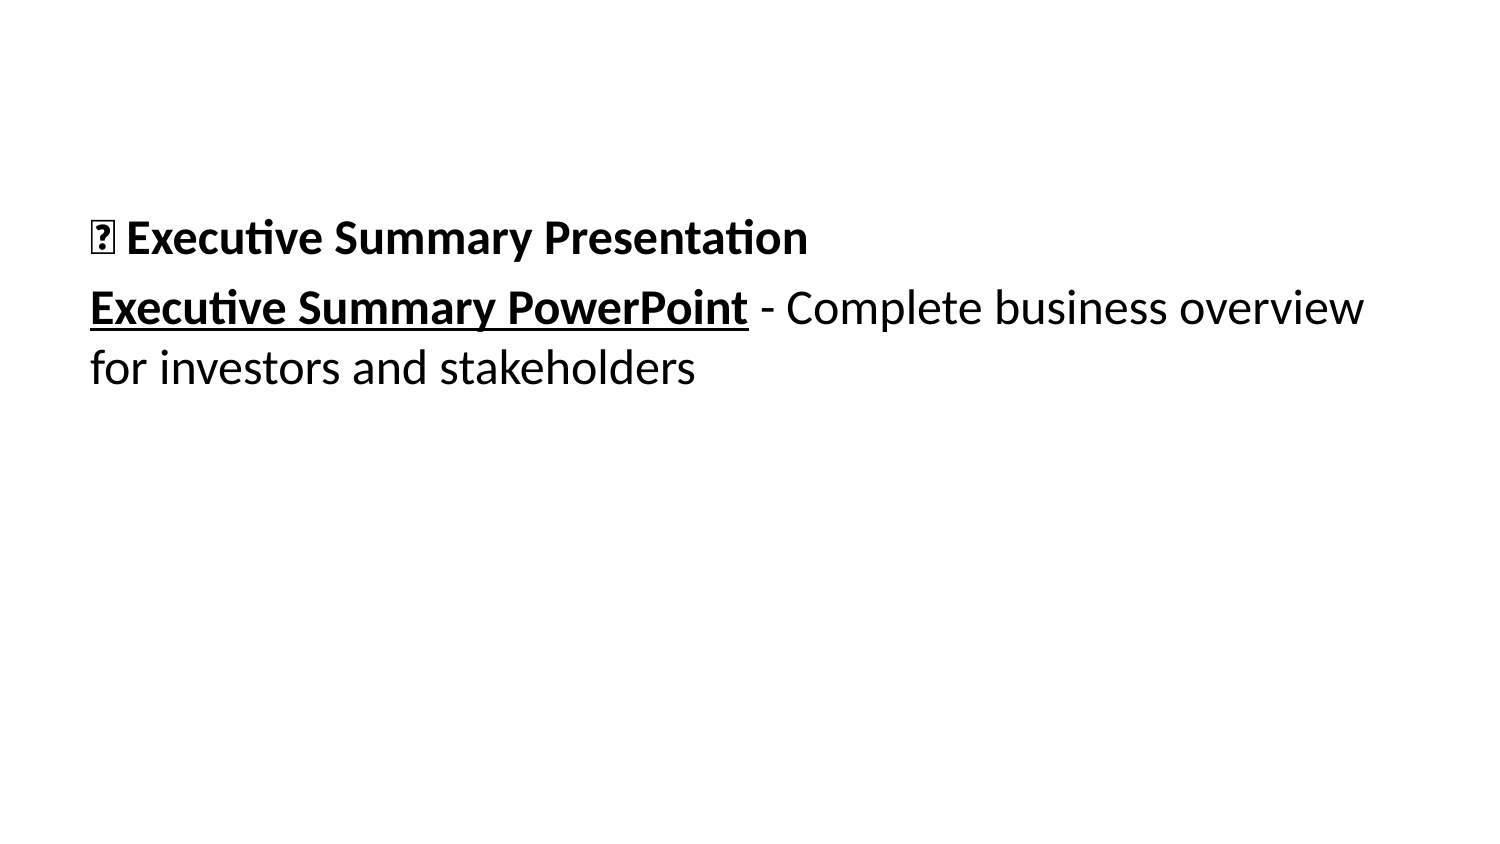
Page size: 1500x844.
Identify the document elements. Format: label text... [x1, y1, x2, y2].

list 🎯 Executive Summary Presentation Executive Summary PowerPoint - Complete business overview for investors and stakeholders [75, 196, 1425, 754]
